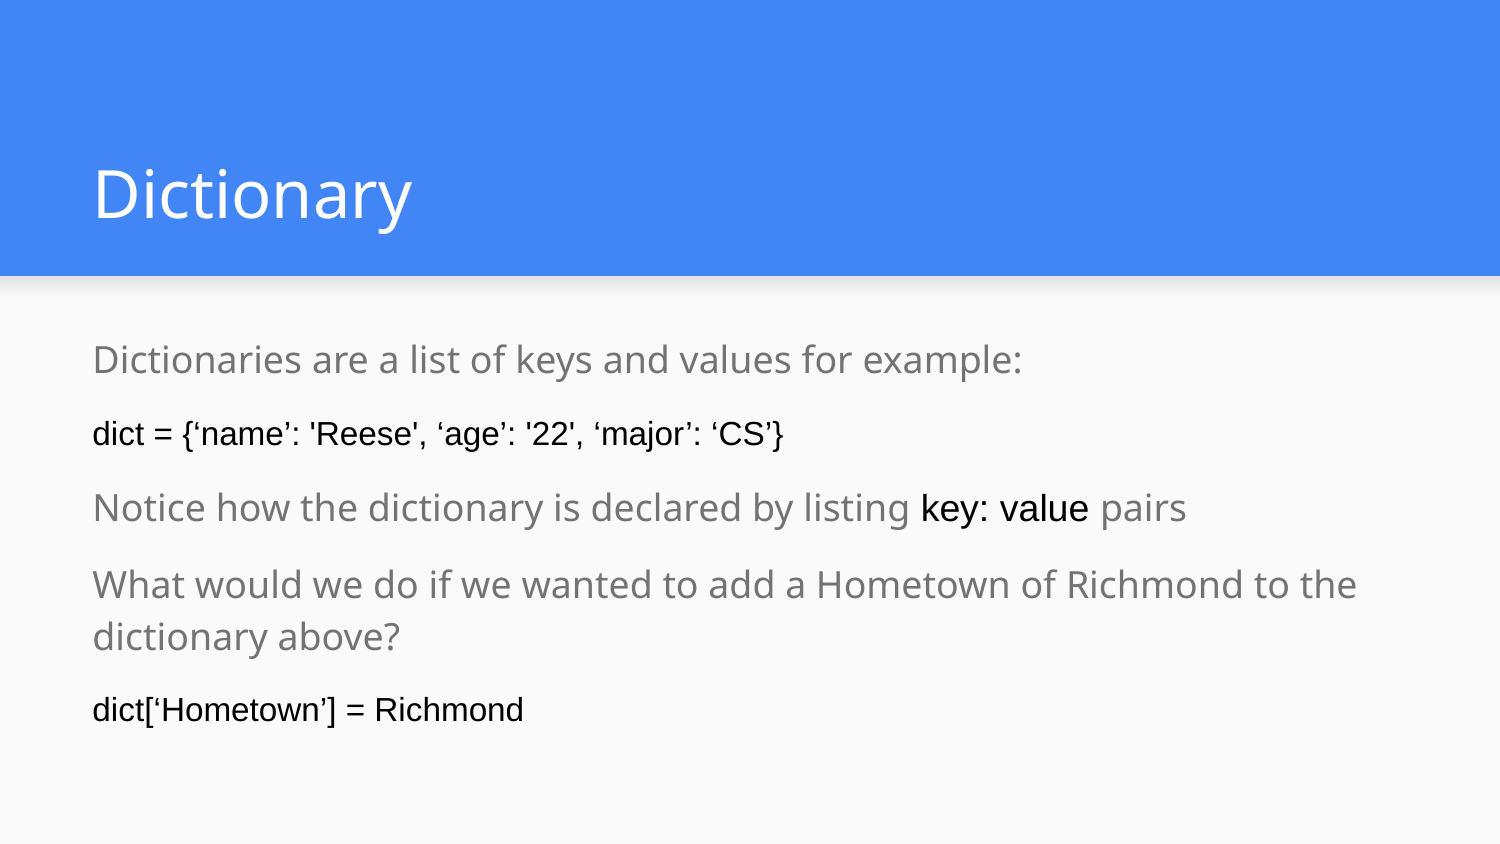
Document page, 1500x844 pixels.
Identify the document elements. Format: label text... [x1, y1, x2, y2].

title Dictionary [77, 121, 1427, 248]
list Dictionaries are a list of keys and values for example: dict = {‘name’: 'Reese', ‘age’: '22', ‘major’: ‘CS’} Notice how the dictionary is declared by listing key: value pairs What would we do if we wanted to add a Hometown of Richmond to the dictionary above? dict[‘Hometown’] = Richmond [77, 314, 1427, 760]
